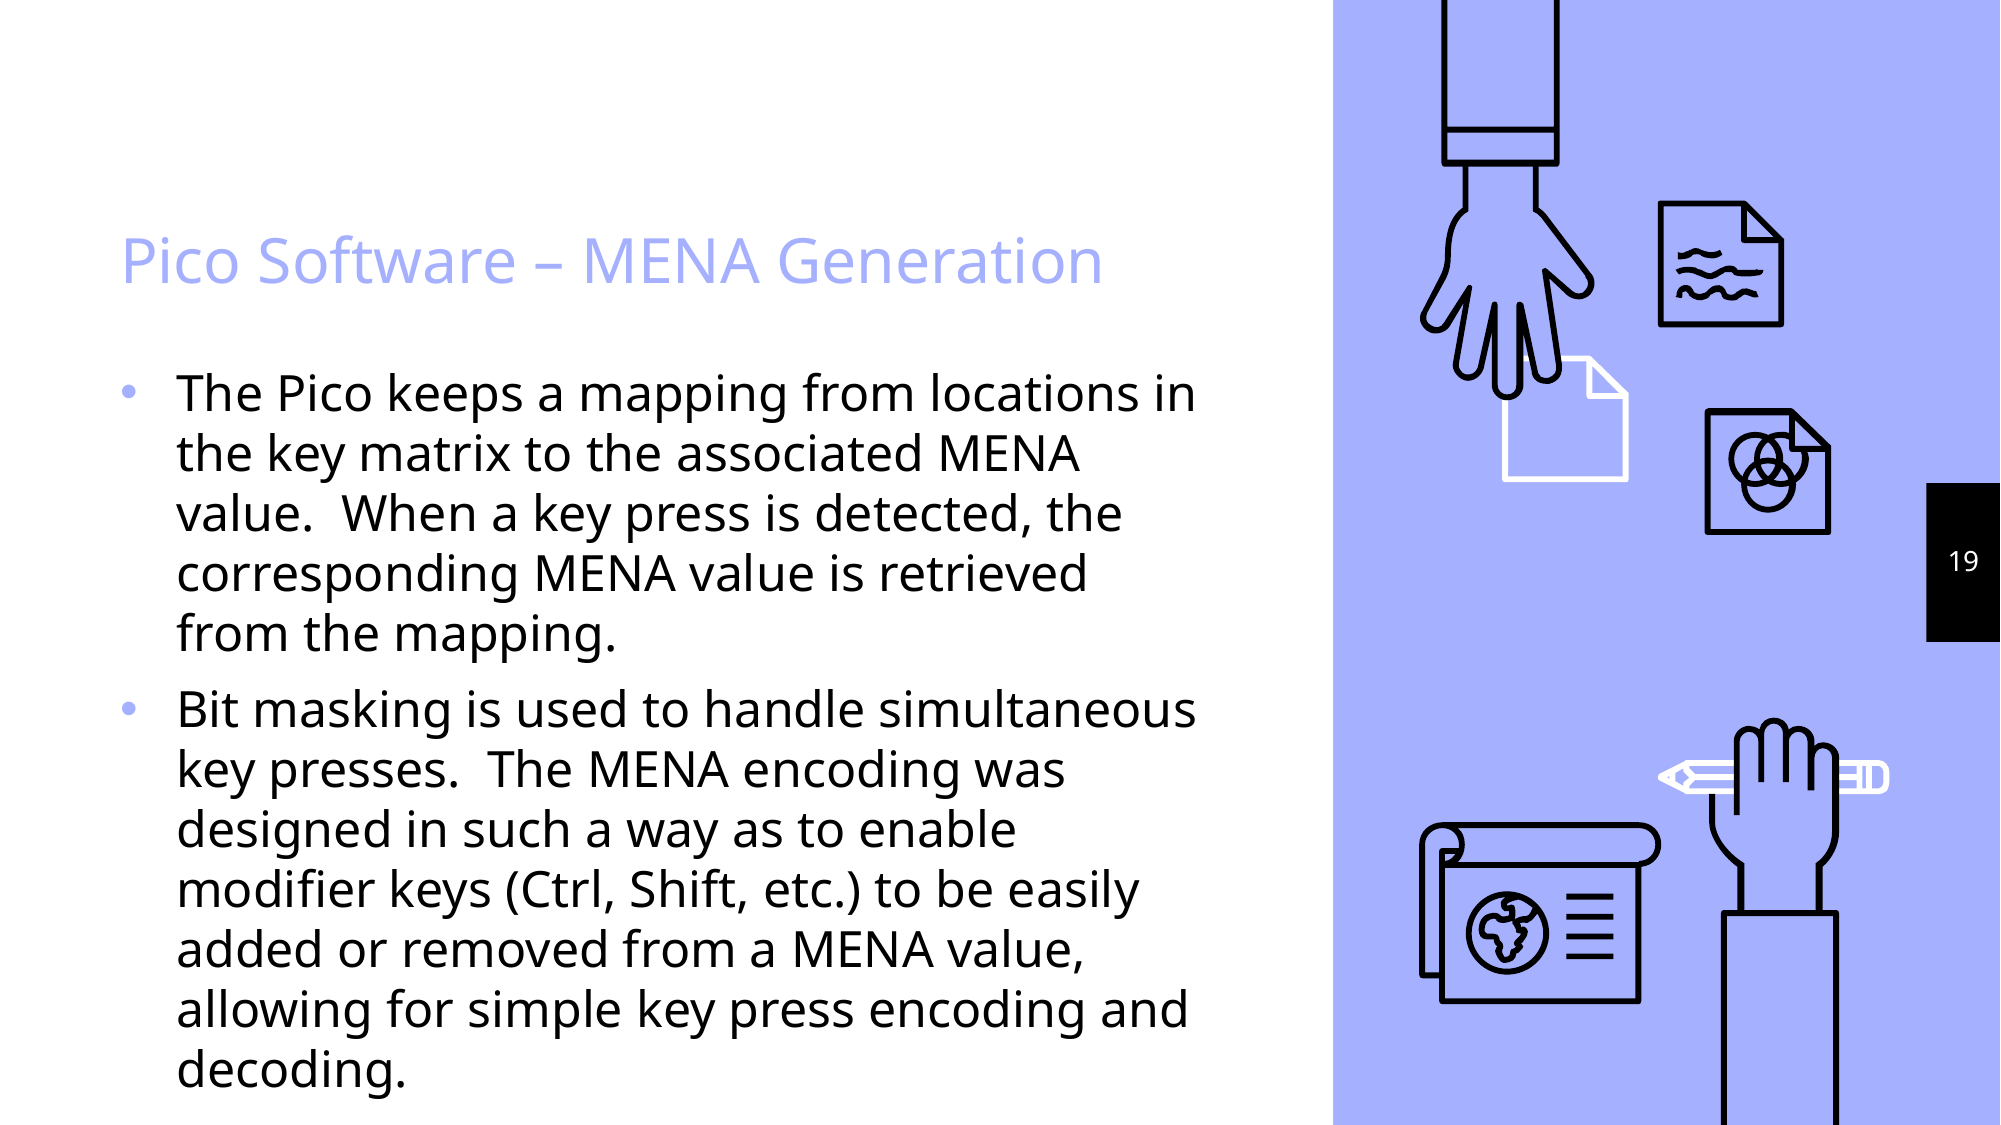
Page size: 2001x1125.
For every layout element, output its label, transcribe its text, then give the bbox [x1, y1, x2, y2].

title Pico Software – MENA Generation [99, 128, 1224, 316]
list The Pico keeps a mapping from locations in the key matrix to the associated MENA value. When a key press is detected, the corresponding MENA value is retrieved from the mapping. Bit masking is used to handle simultaneous key presses. The MENA encoding was designed in such a way as to enable modifier keys (Ctrl, Shift, etc.) to be easily added or removed from a MENA value, allowing for simple key press encoding and decoding. [99, 341, 1225, 1032]
slide_number 19 [1926, 482, 2000, 642]
